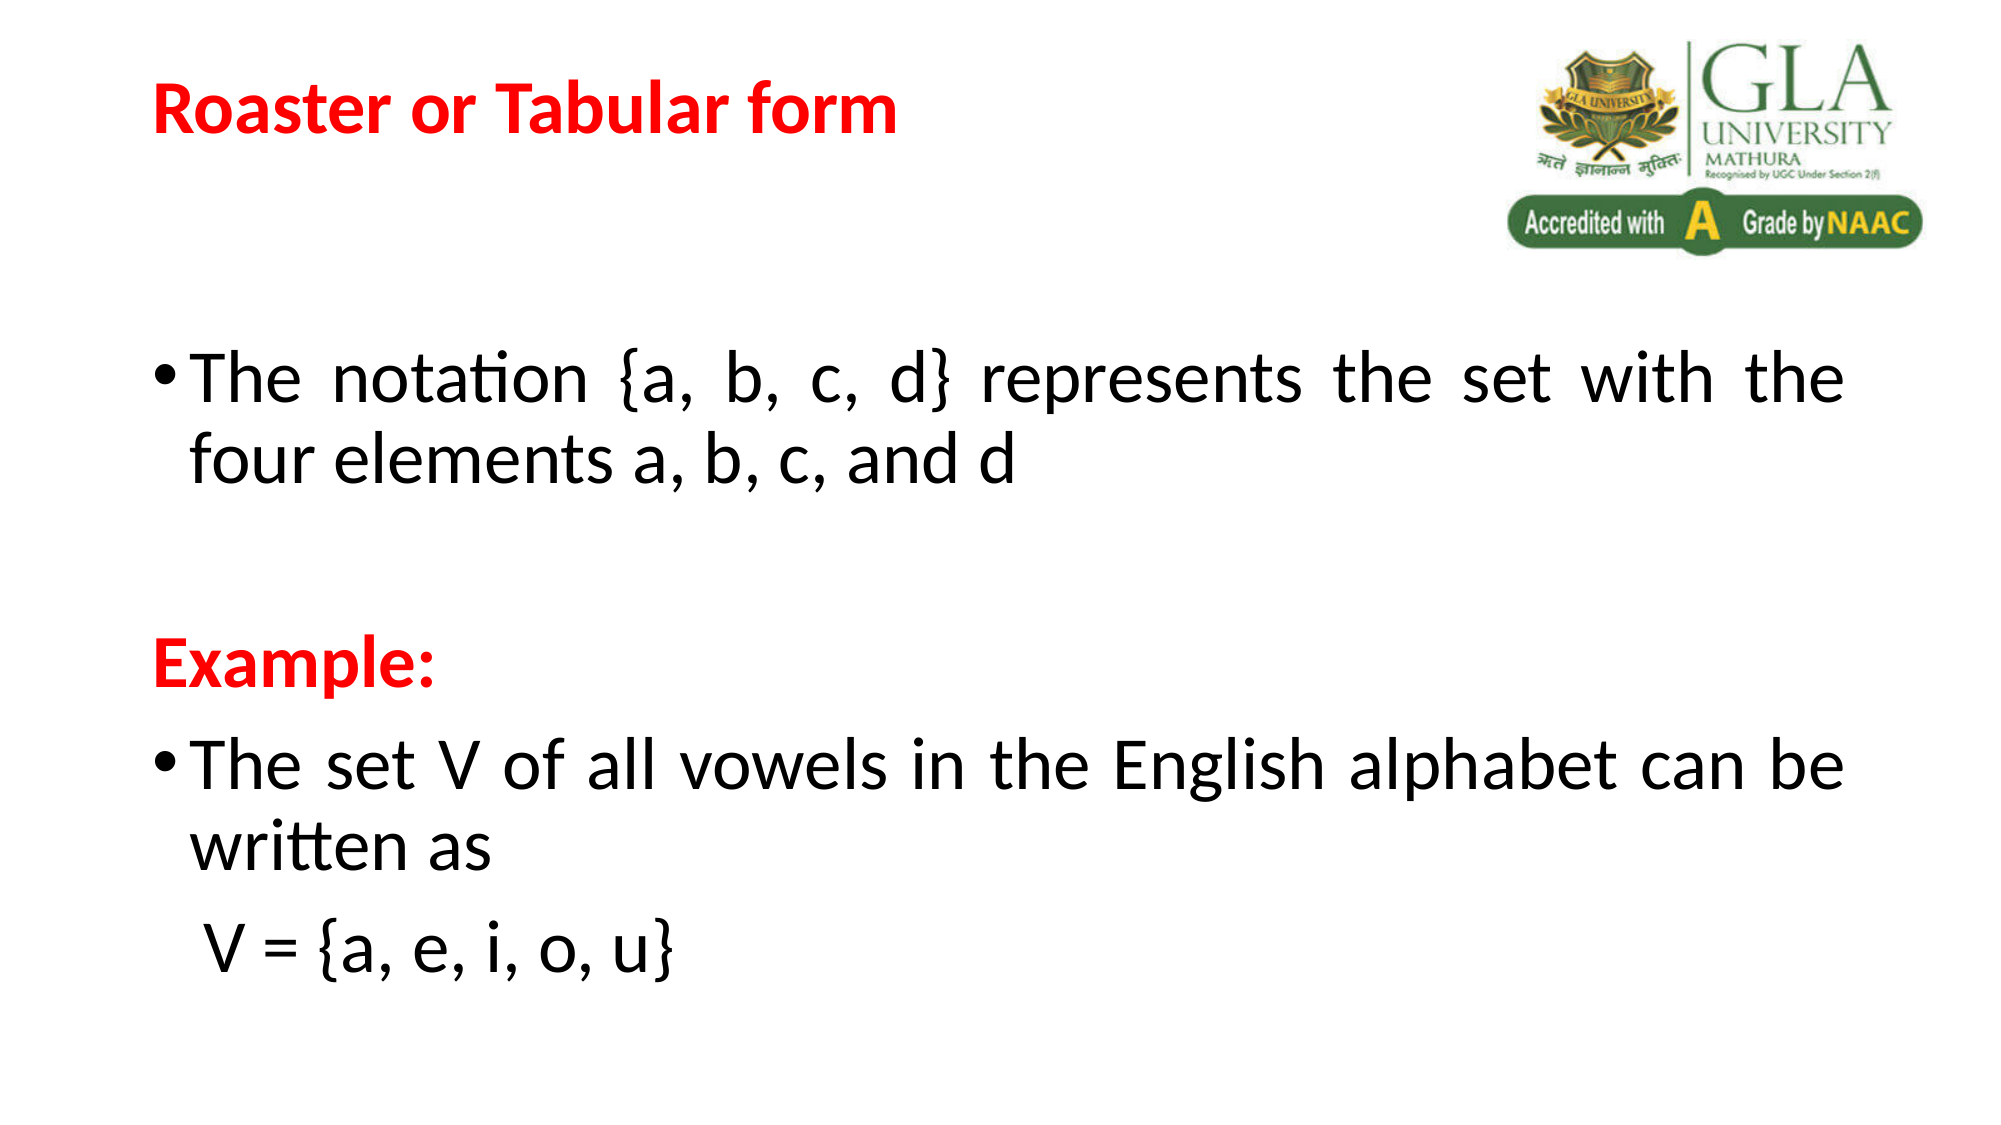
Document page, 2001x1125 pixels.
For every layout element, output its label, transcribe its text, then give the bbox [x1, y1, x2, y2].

list The notation {a, b, c, d} represents the set with the four elements a, b, c, and d Example: The set V of all vowels in the English alphabet can be written as V = {a, e, i, o, u} [137, 330, 1863, 1014]
picture [1496, 39, 1933, 260]
title Roaster or Tabular form [137, 59, 1496, 234]
